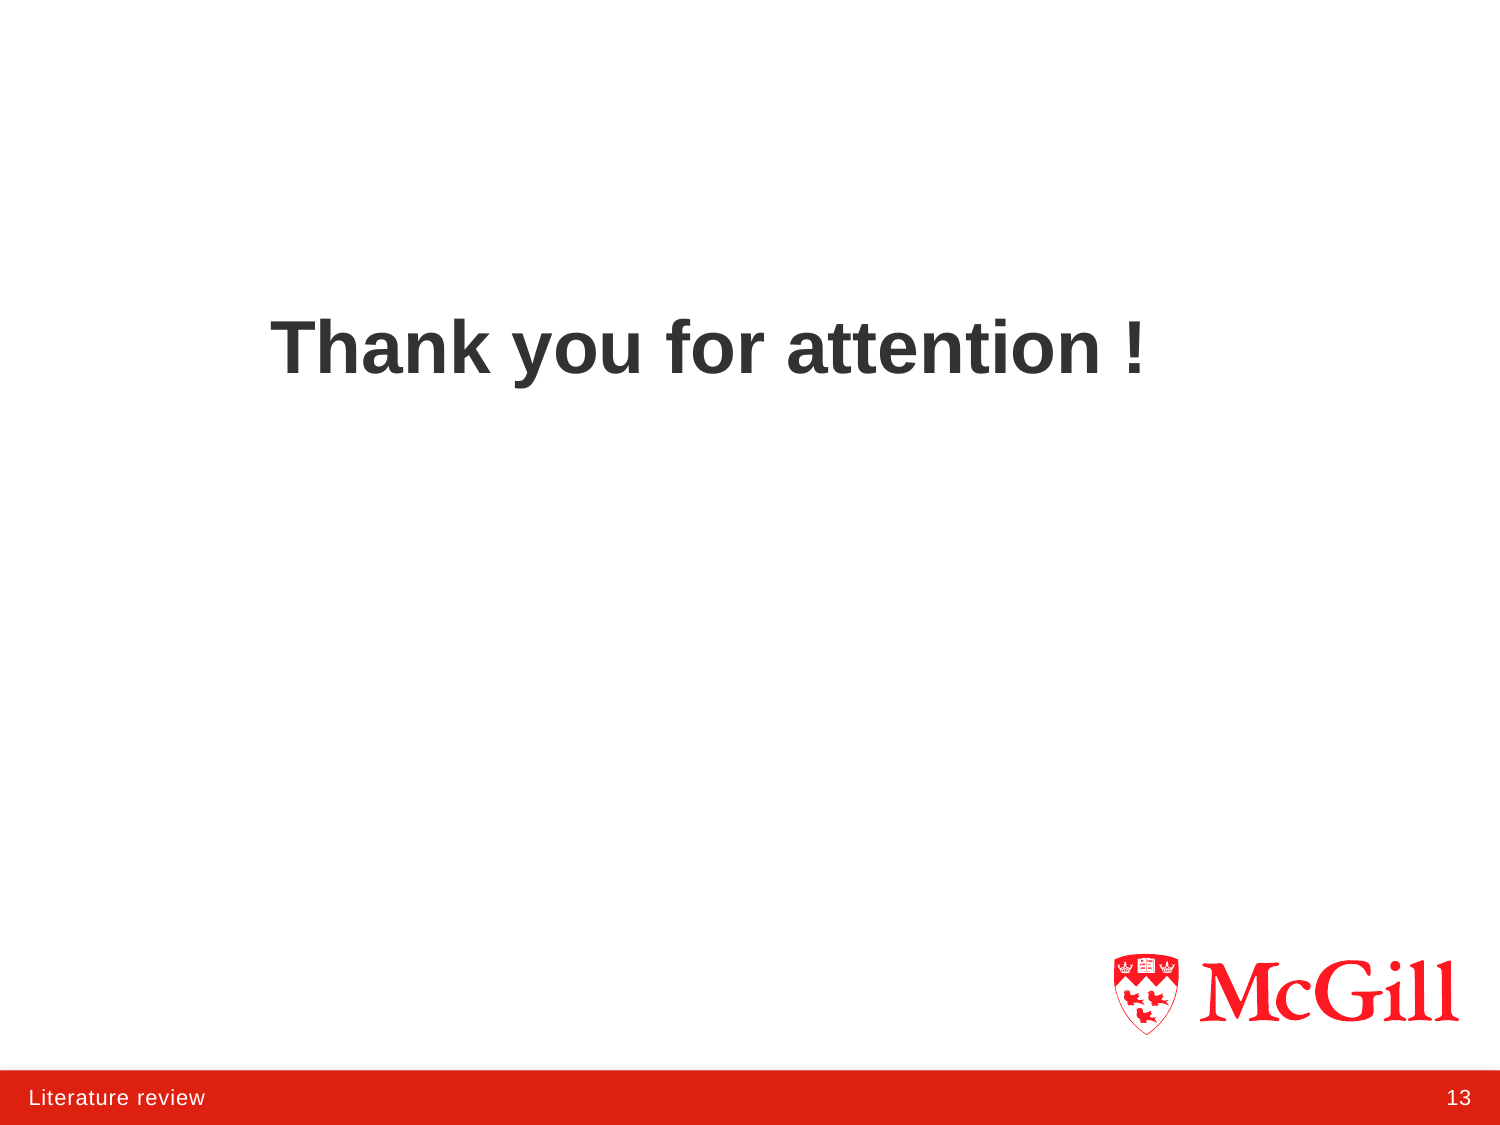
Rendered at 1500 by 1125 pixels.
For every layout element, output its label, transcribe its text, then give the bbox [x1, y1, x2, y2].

picture [1113, 953, 1460, 1036]
title Thank you for attention ! [39, 290, 1400, 482]
